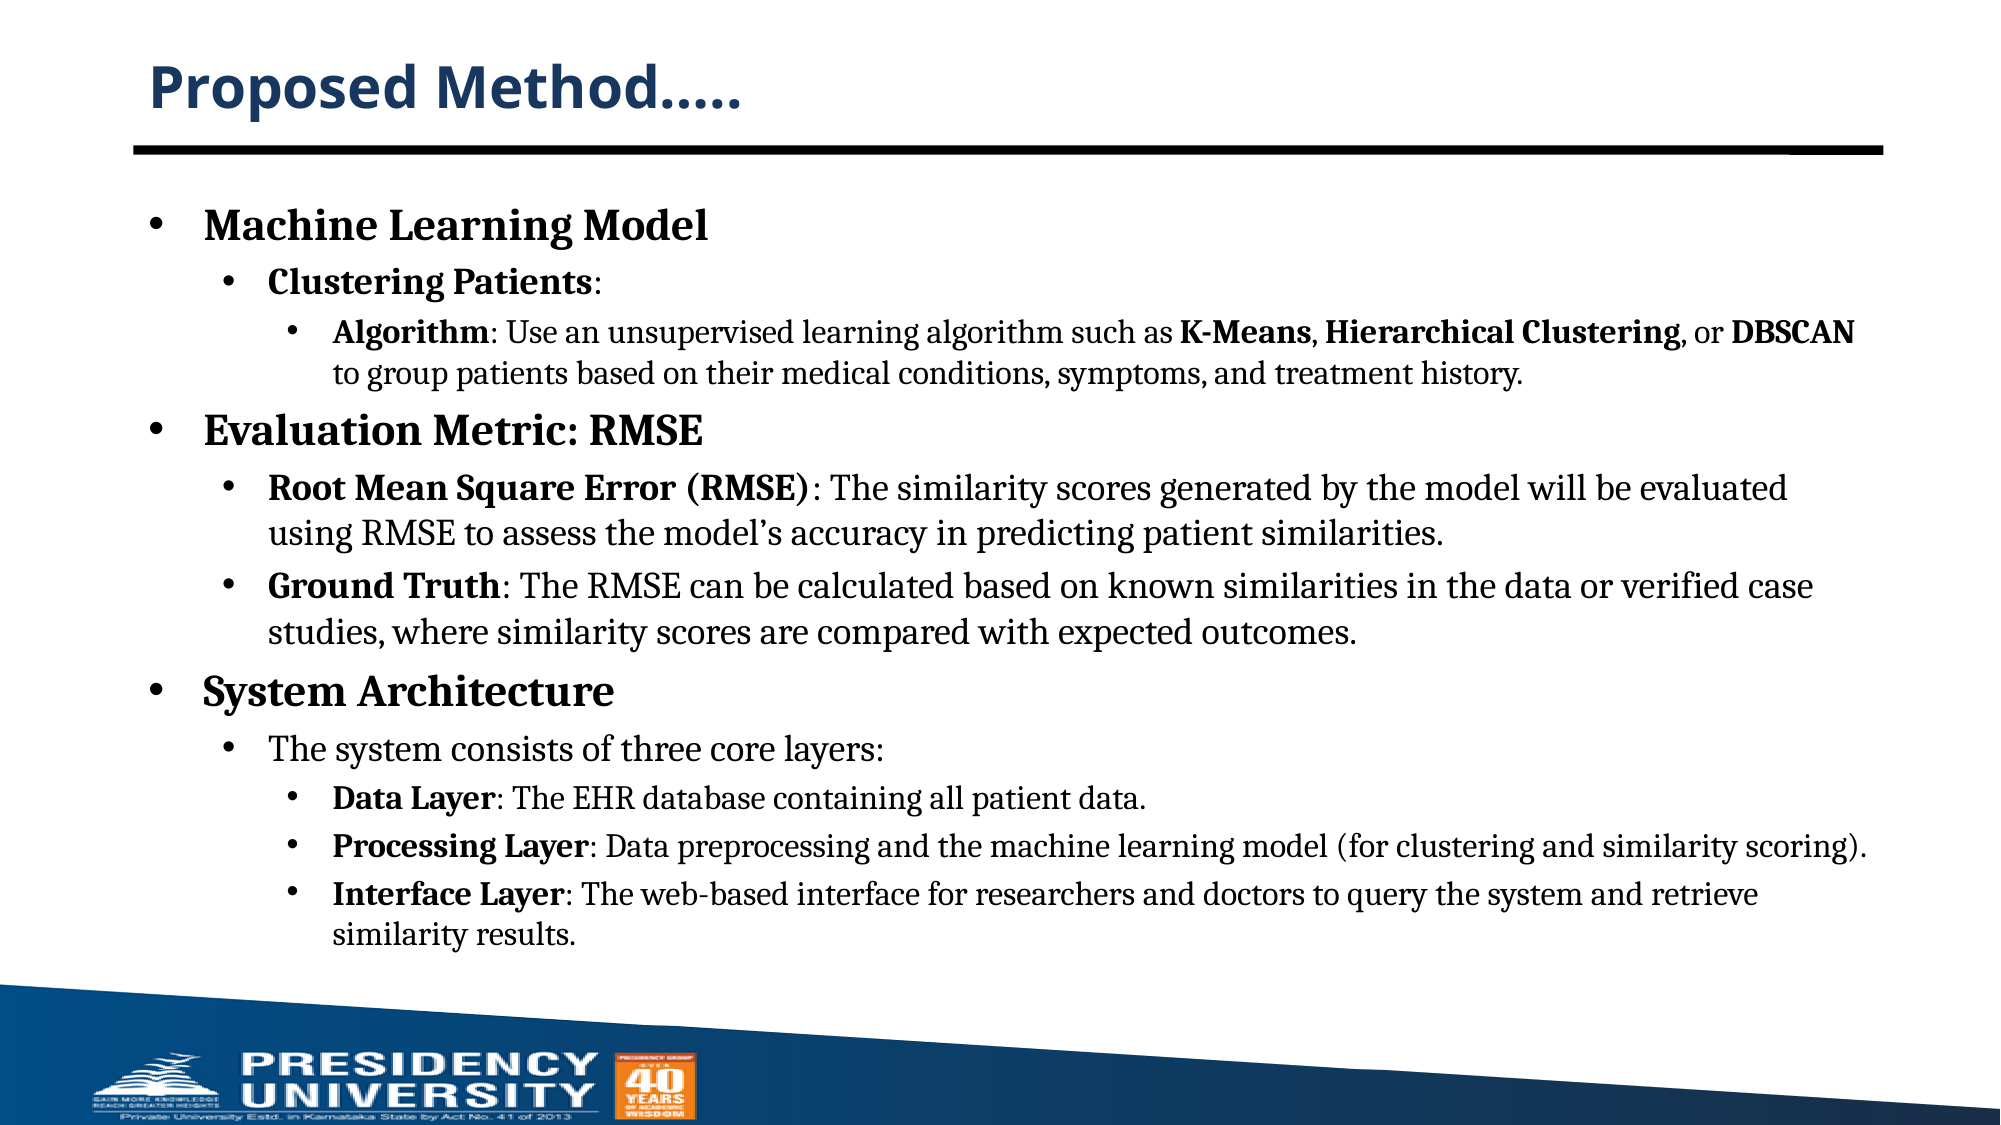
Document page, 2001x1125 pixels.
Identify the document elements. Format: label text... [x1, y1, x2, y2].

list Machine Learning Model Clustering Patients: Algorithm: Use an unsupervised learning algorithm such as K-Means, Hierarchical Clustering, or DBSCAN to group patients based on their medical conditions, symptoms, and treatment history. Evaluation Metric: RMSE Root Mean Square Error (RMSE): The similarity scores generated by the model will be evaluated using RMSE to assess the model’s accuracy in predicting patient similarities. Ground Truth: The RMSE can be calculated based on known similarities in the data or verified case studies, where similarity scores are compared with expected outcomes. System Architecture The system consists of three core layers: Data Layer: The EHR database containing all patient data. Processing Layer: Data preprocessing and the machine learning model (for clustering and similarity scoring). Interface Layer: The web-based interface for researchers and doctors to query the system and retrieve similarity results. [133, 187, 1884, 1000]
title Proposed Method….. [133, 45, 1884, 125]
picture [0, 982, 2000, 1125]
